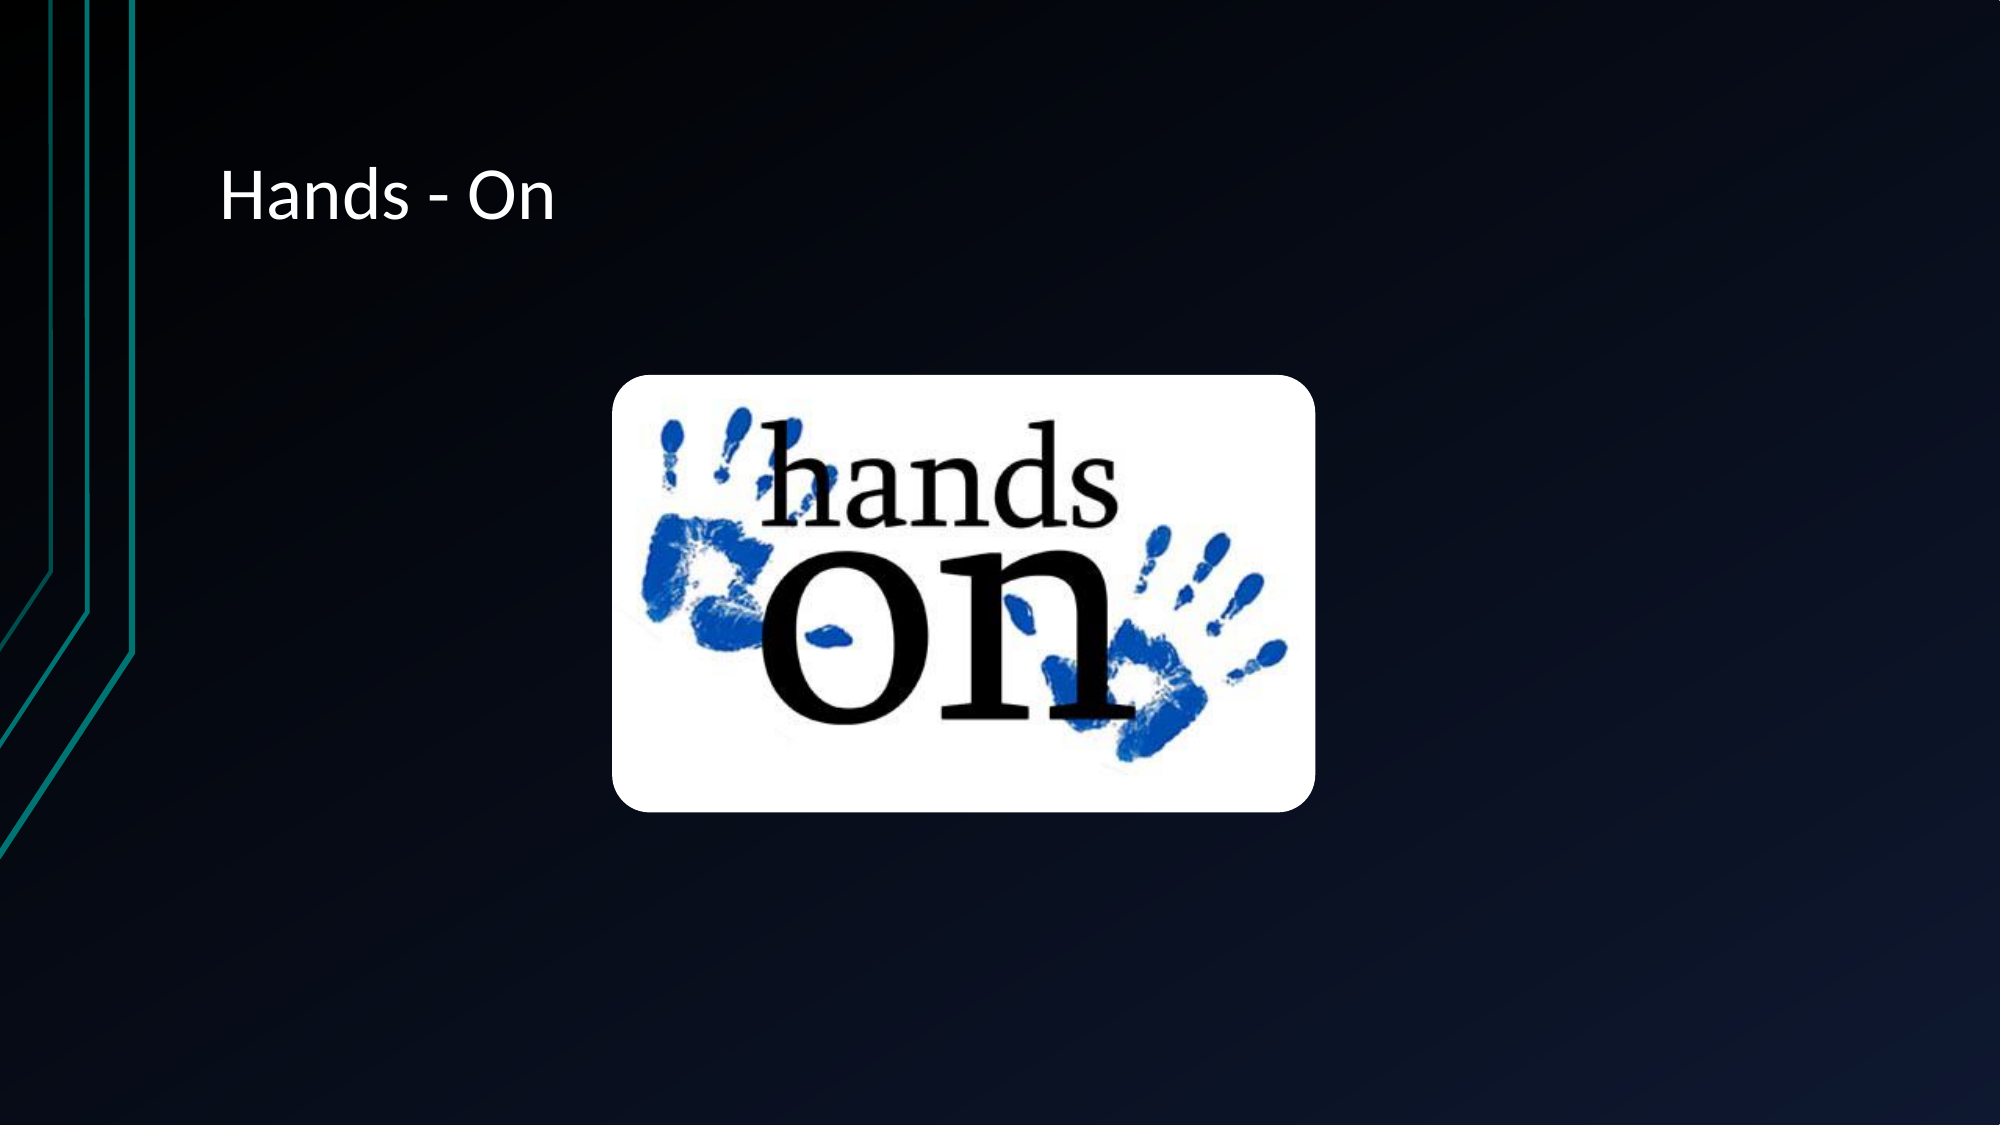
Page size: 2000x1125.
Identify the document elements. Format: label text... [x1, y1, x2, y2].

title Hands - On [199, 45, 1900, 246]
picture [611, 374, 1316, 813]
